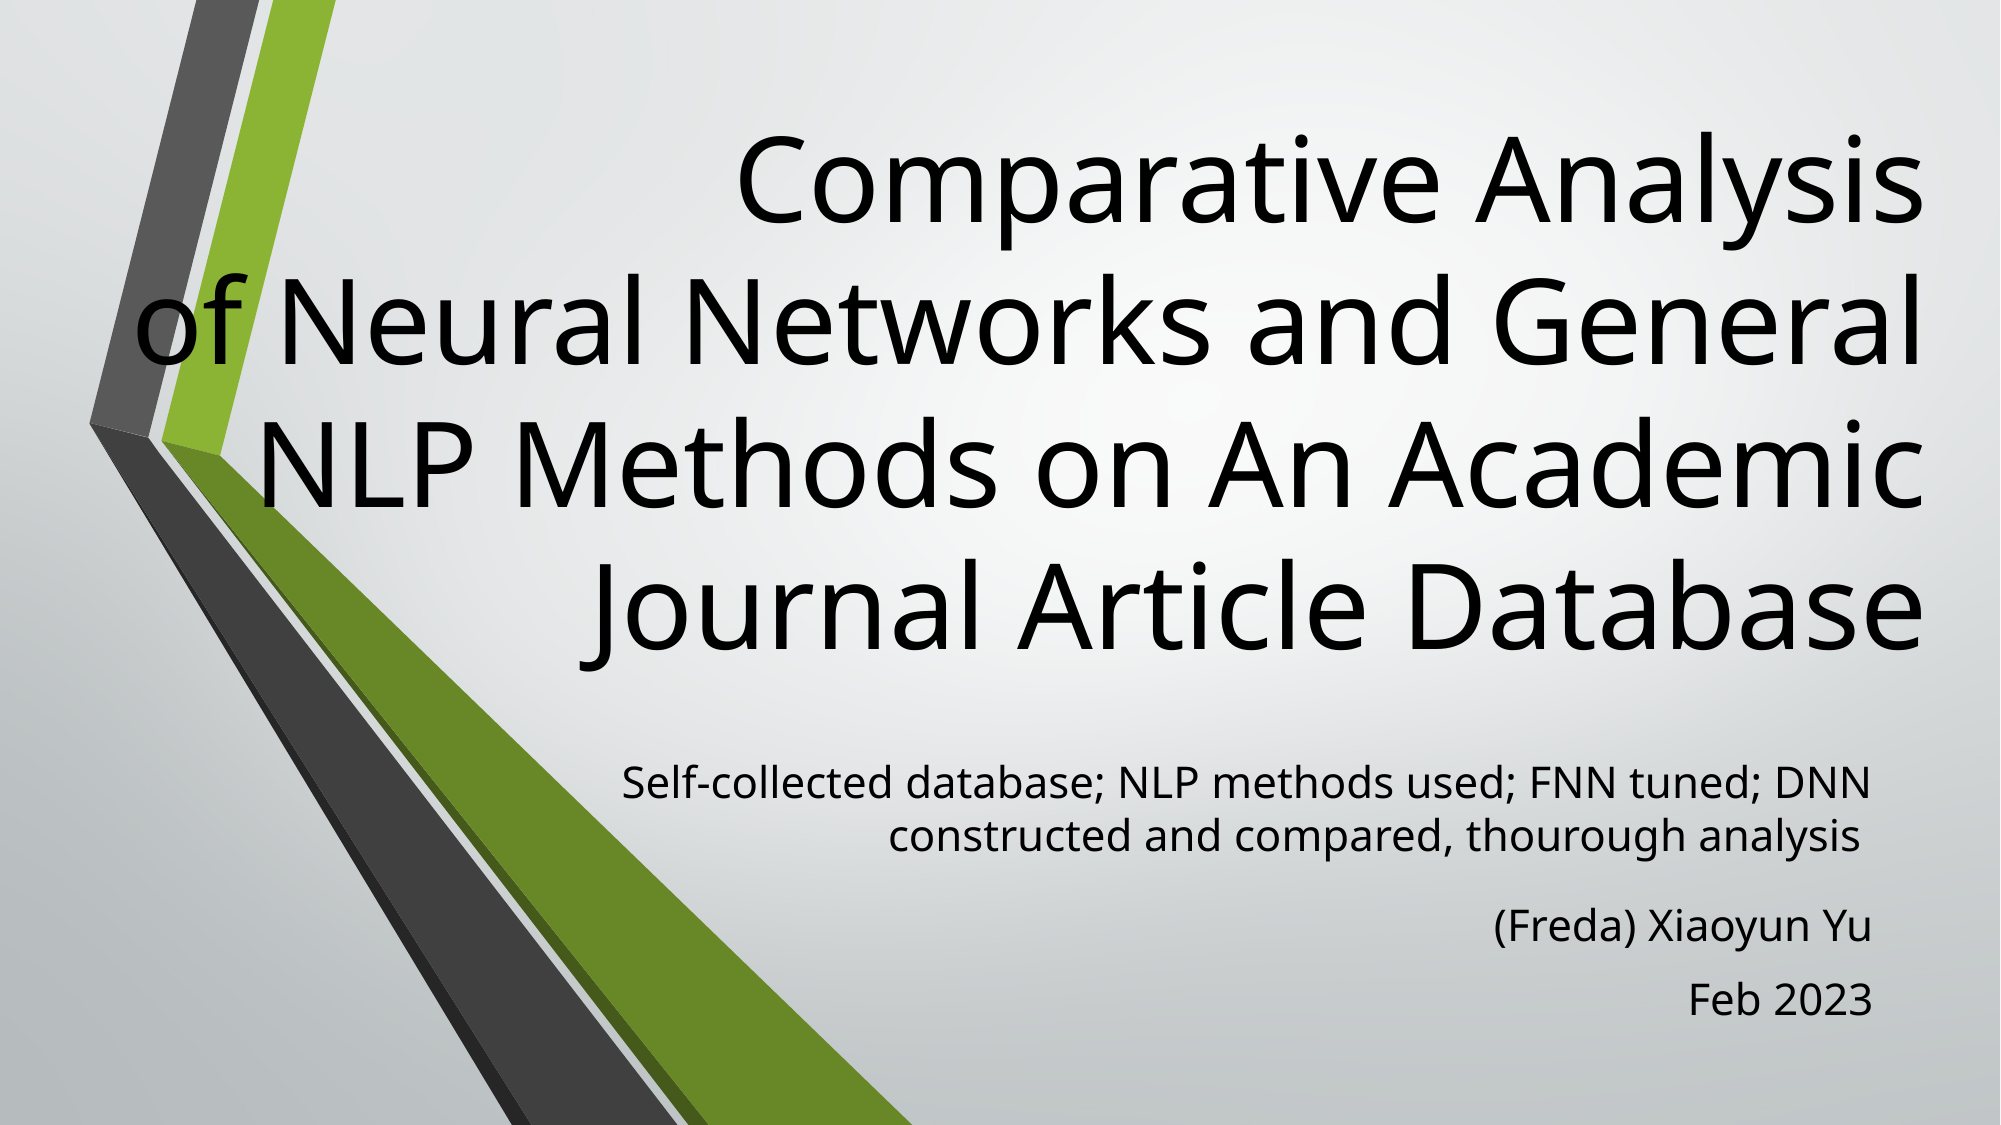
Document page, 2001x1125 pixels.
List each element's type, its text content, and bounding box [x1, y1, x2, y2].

subtitle Self-collected database; NLP methods used; FNN tuned; DNN constructed and compared, thourough analysis [598, 747, 1889, 890]
text_box (Freda) Xiaoyun Yu Feb 2023 [598, 890, 1889, 1067]
title Comparative Analysis of Neural Networks and General NLP Methods on An Academic Journal Article Database [104, 52, 1943, 681]
